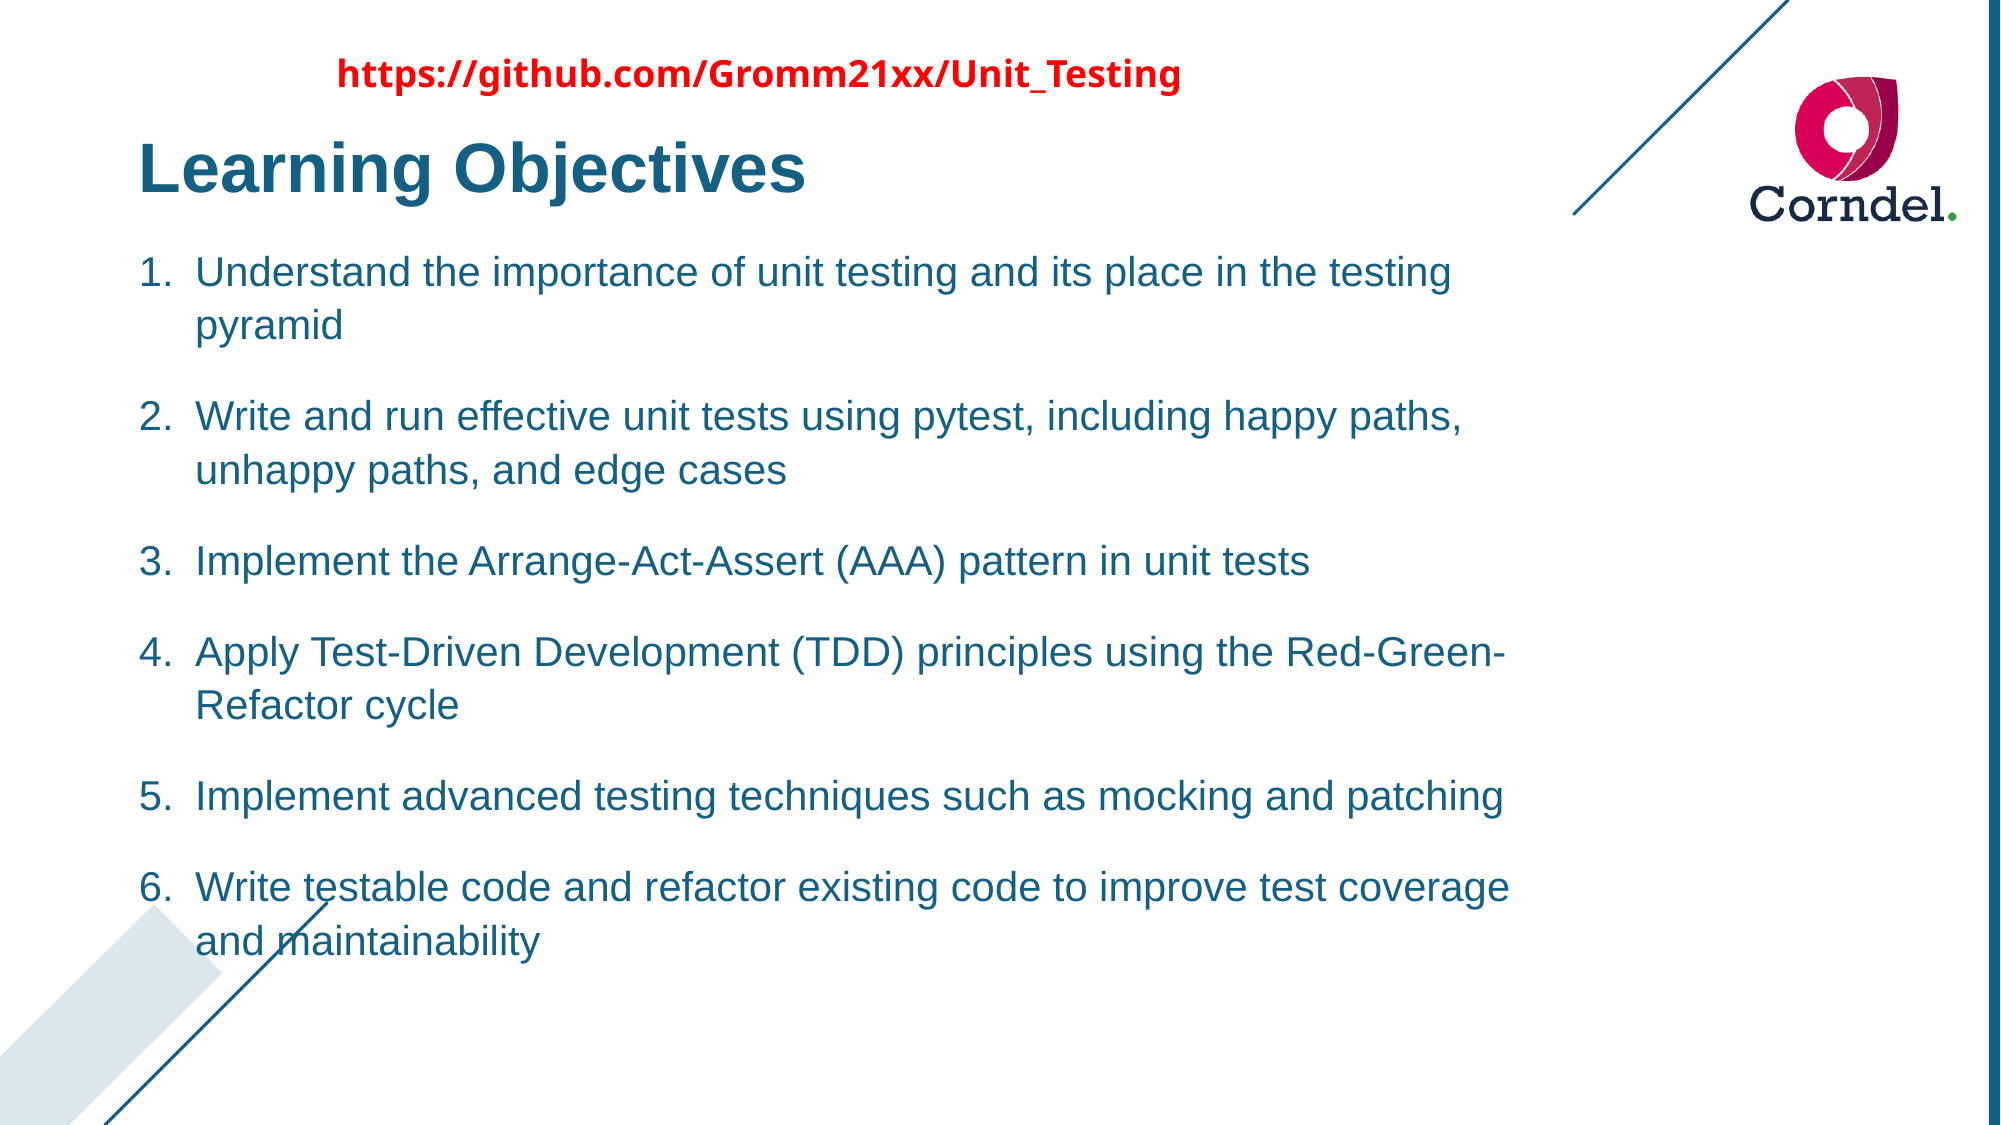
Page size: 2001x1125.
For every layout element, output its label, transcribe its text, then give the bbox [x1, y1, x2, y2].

list Understand the importance of unit testing and its place in the testing pyramid Write and run effective unit tests using pytest, including happy paths, unhappy paths, and edge cases Implement the Arrange-Act-Assert (AAA) pattern in unit tests Apply Test-Driven Development (TDD) principles using the Red-Green-Refactor cycle Implement advanced testing techniques such as mocking and patching Write testable code and refactor existing code to improve test coverage and maintainability [124, 233, 2000, 1097]
list Learning Objectives [124, 124, 1483, 223]
text_box https://github.com/Gromm21xx/Unit_Testing [321, 43, 1818, 103]
